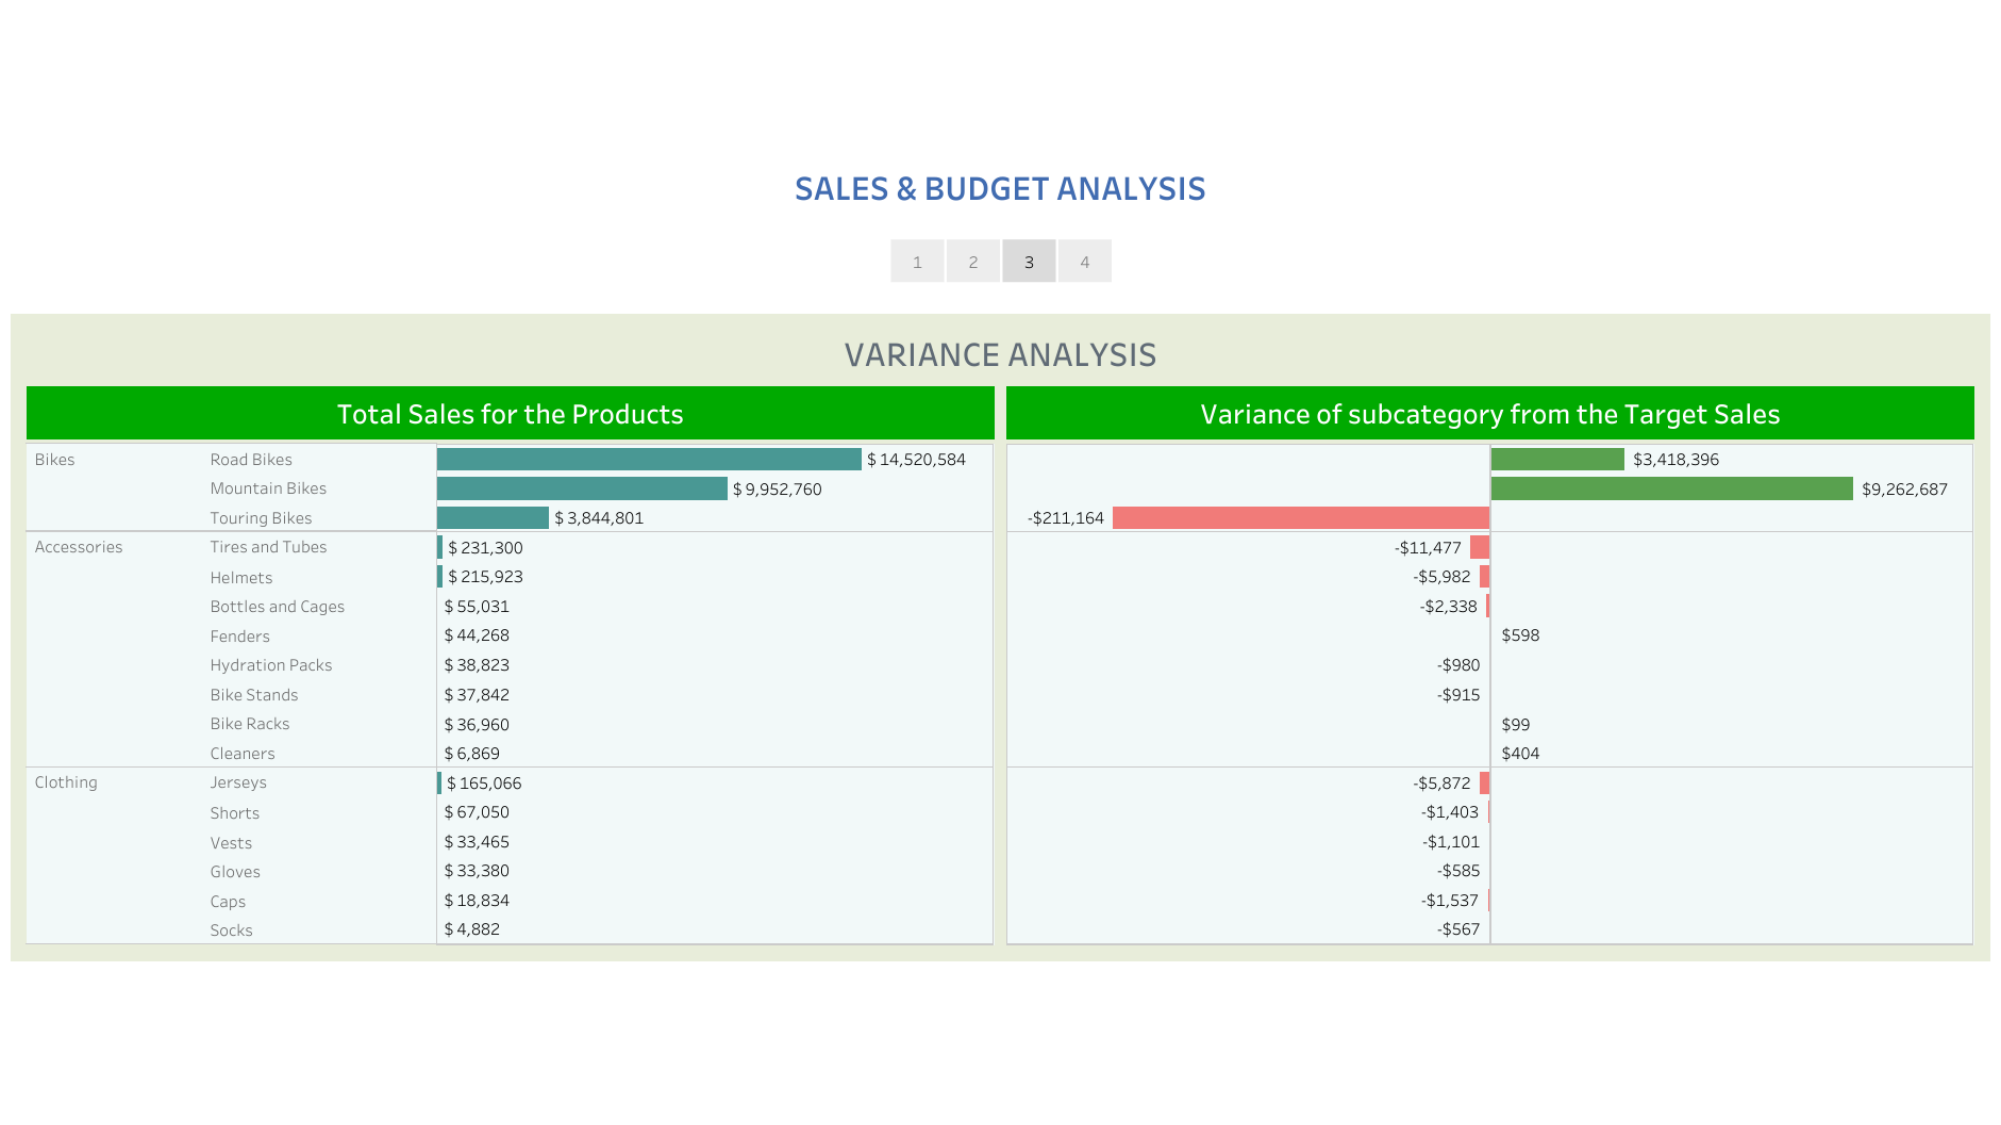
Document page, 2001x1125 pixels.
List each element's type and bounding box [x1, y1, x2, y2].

picture [0, 153, 2000, 972]
